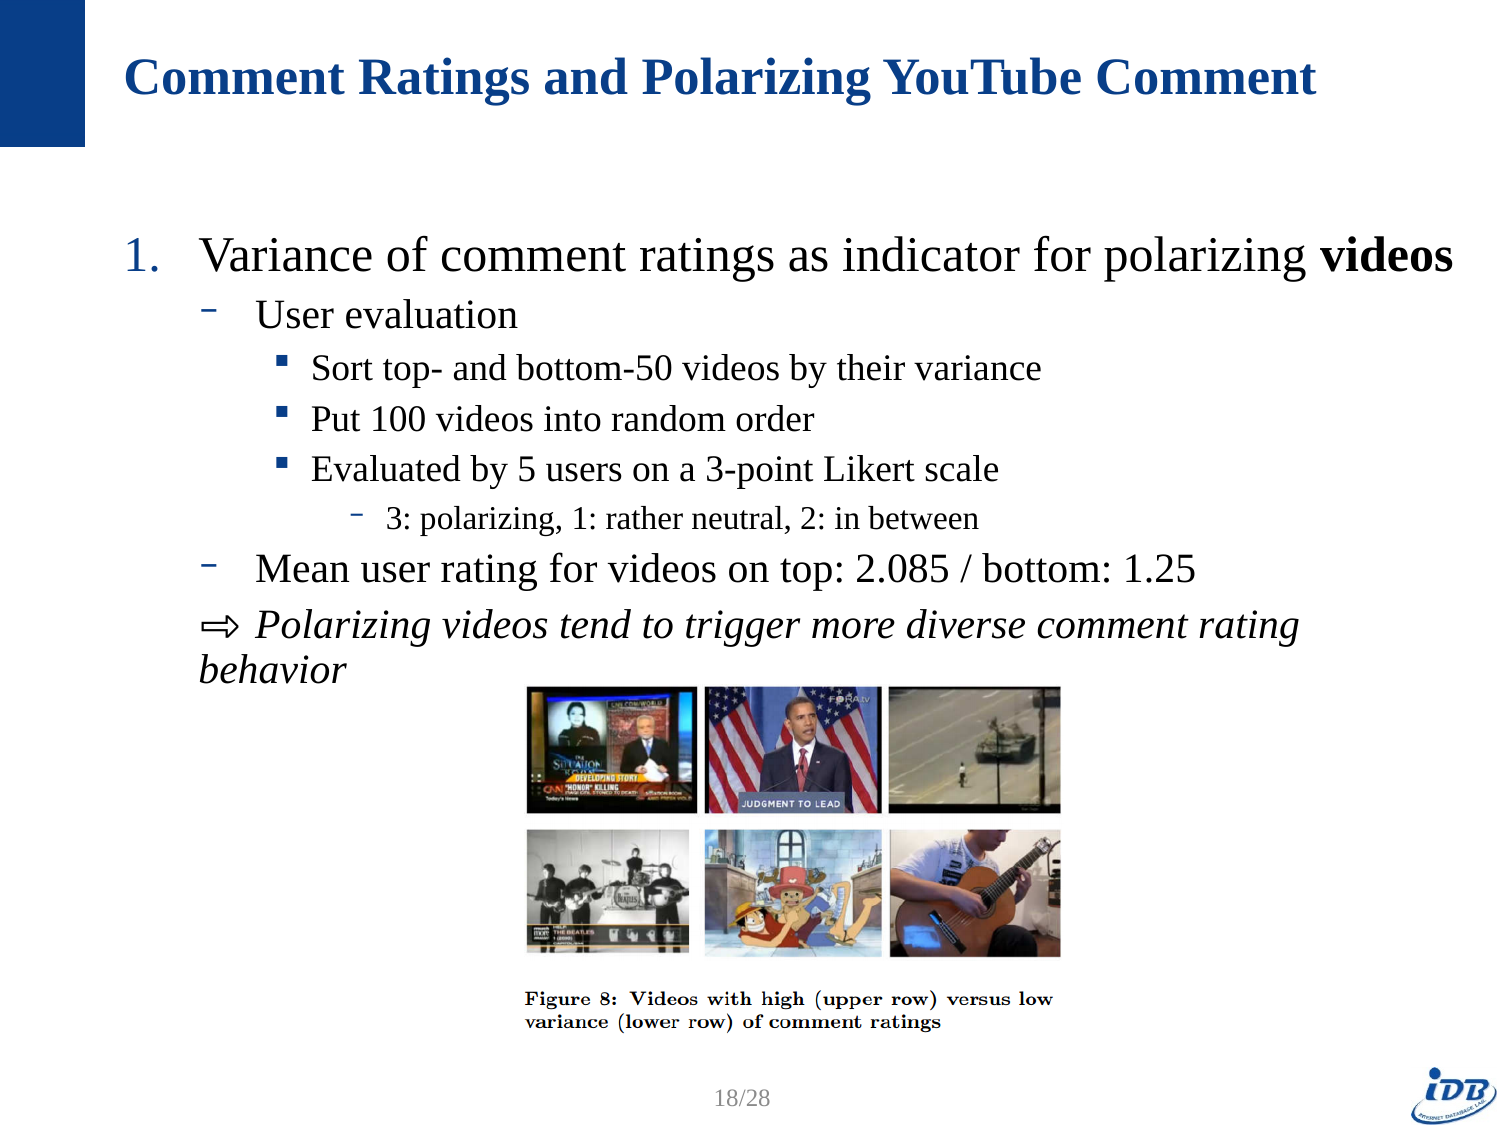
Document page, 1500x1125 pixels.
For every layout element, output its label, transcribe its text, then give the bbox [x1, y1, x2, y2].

picture [0, 0, 85, 147]
picture [512, 678, 1068, 1038]
title Comment Ratings and Polarizing YouTube Comment [108, 15, 1379, 140]
list Variance of comment ratings as indicator for polarizing videos User evaluation Sort top- and bottom-50 videos by their variance Put 100 videos into random order Evaluated by 5 users on a 3-point Likert scale 3: polarizing, 1: rather neutral, 2: in between Mean user rating for videos on top: 2.085 / bottom: 1.25 ⇨ Polarizing videos tend to trigger more diverse comment rating behavior [108, 220, 1471, 1079]
picture [1411, 1067, 1497, 1125]
slide_number 18/28 [573, 1076, 911, 1118]
